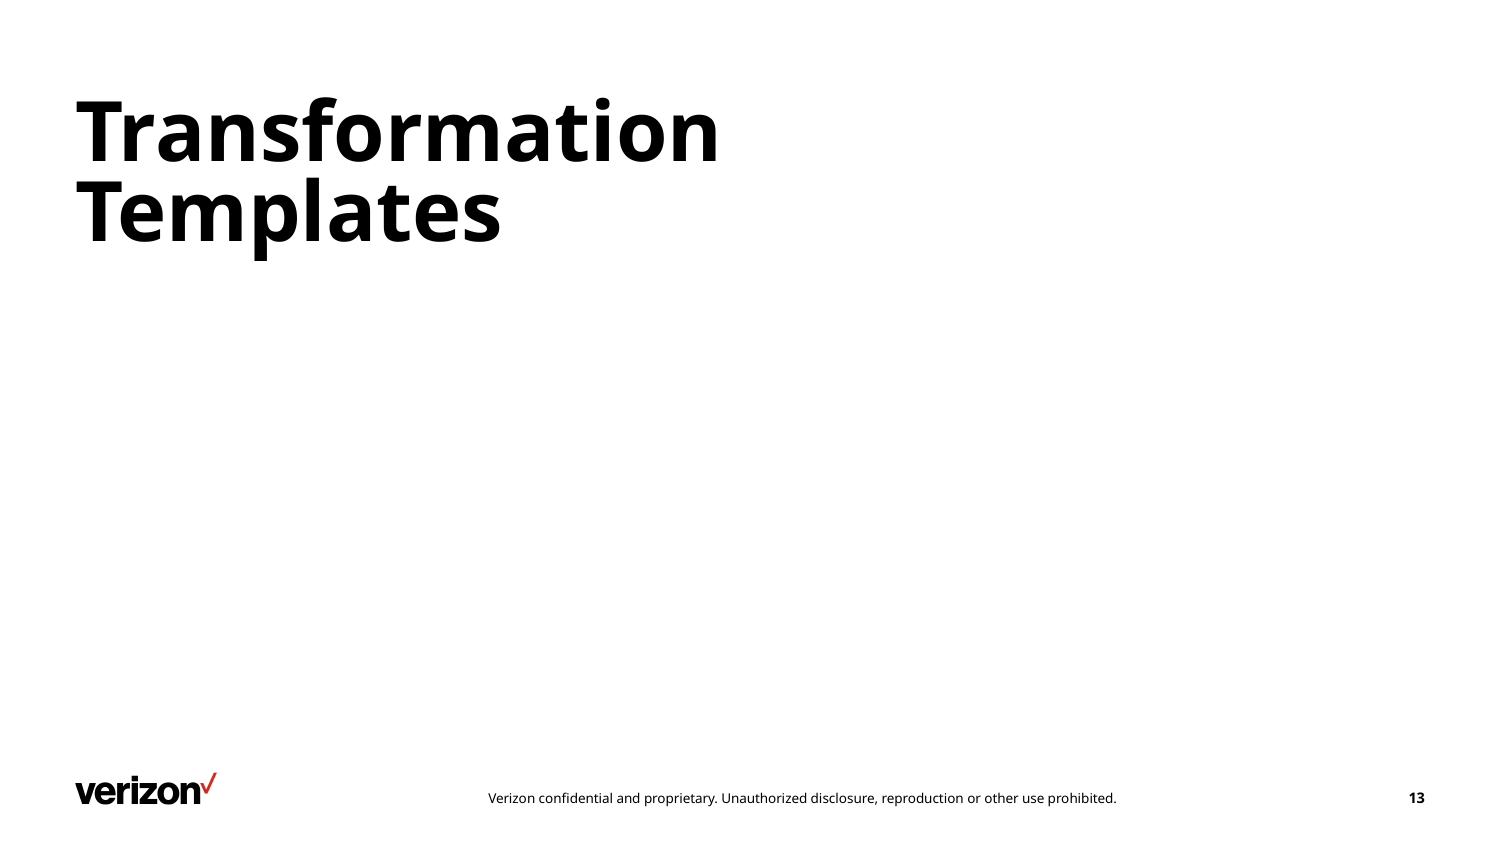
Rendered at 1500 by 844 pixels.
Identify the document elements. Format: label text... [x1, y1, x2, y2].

title Transformation Templates [75, 97, 1238, 435]
slide_number ‹#› [1387, 771, 1425, 809]
picture [58, 755, 234, 822]
